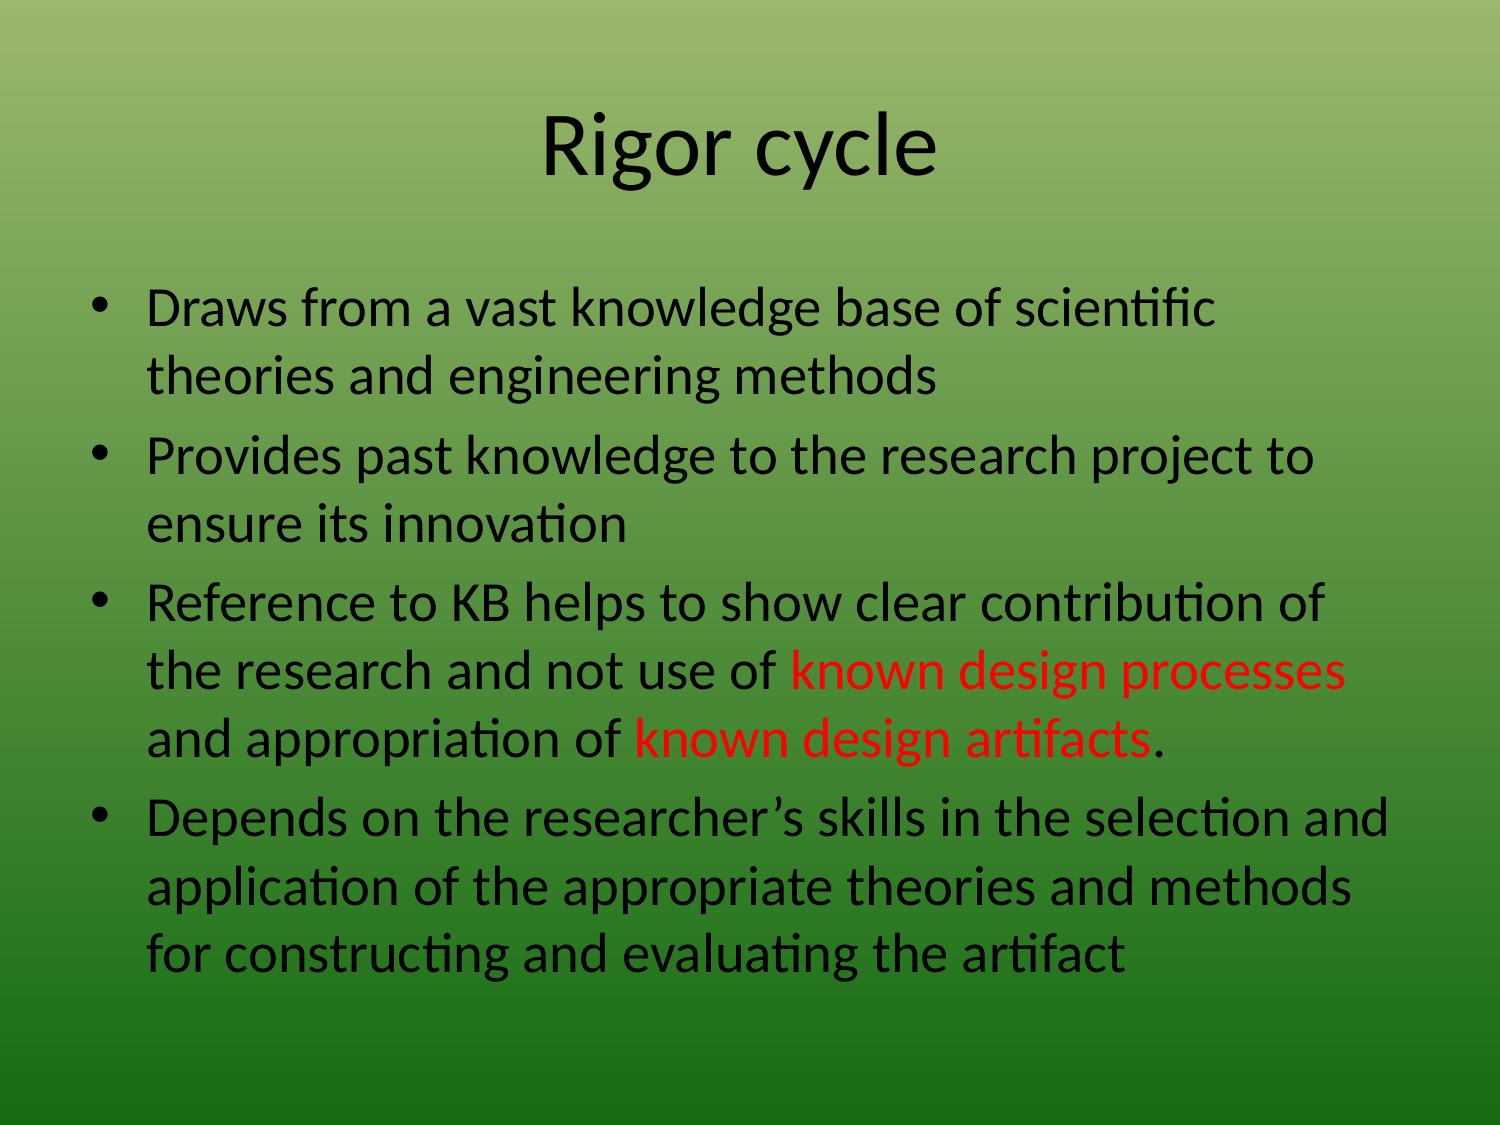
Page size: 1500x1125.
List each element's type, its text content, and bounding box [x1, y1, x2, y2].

title Rigor cycle [75, 45, 1425, 233]
list Draws from a vast knowledge base of scientific theories and engineering methods Provides past knowledge to the research project to ensure its innovation Reference to KB helps to show clear contribution of the research and not use of known design processes and appropriation of known design artifacts. Depends on the researcher’s skills in the selection and application of the appropriate theories and methods for constructing and evaluating the artifact [75, 262, 1425, 1005]
